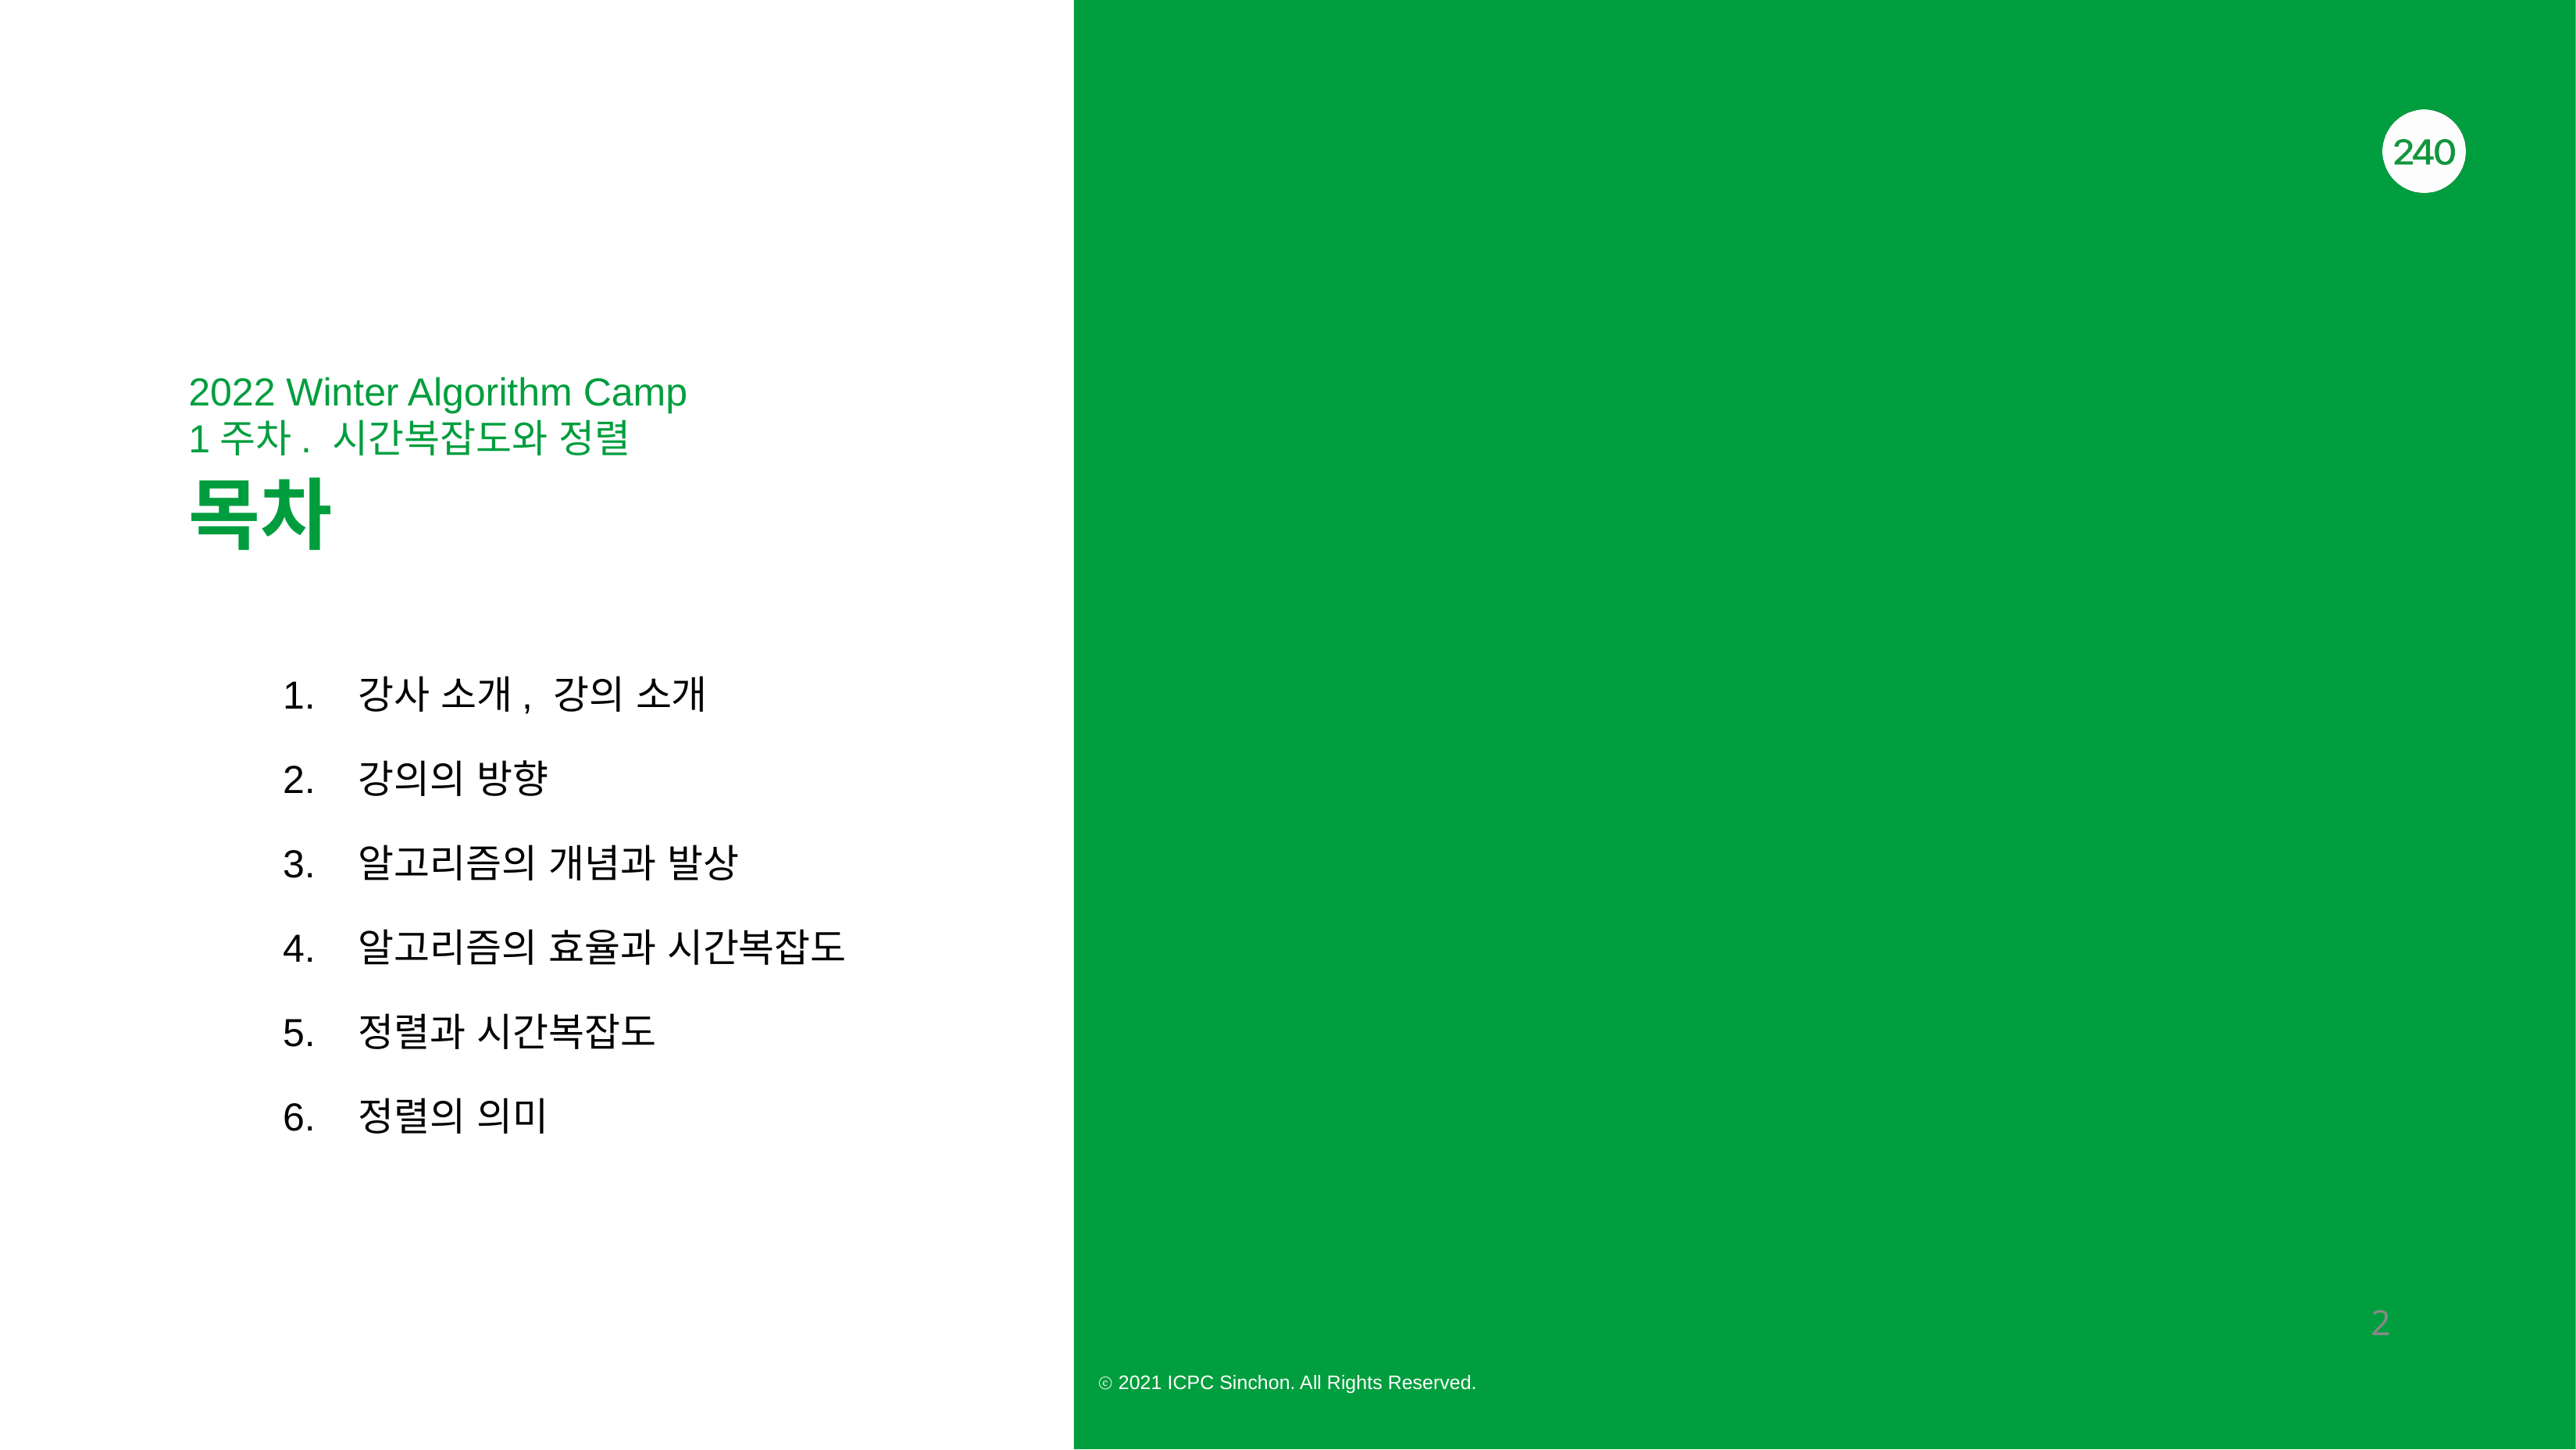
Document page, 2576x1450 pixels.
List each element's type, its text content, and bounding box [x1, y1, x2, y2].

text_box 목차 [177, 470, 744, 605]
text_box ⓒ 2021 ICPC Sinchon. All Rights Reserved. [853, 1343, 1723, 1421]
text_box <숫자> [1822, 1285, 2403, 1363]
picture [2382, 109, 2466, 193]
text_box 2022 Winter Algorithm Camp 1주차. 시간복잡도와 정렬 [177, 361, 836, 466]
text_box 강사 소개, 강의 소개 강의의 방향 알고리즘의 개념과 발상 알고리즘의 효율과 시간복잡도 정렬과 시간복잡도 정렬의 의미 [271, 627, 874, 1145]
